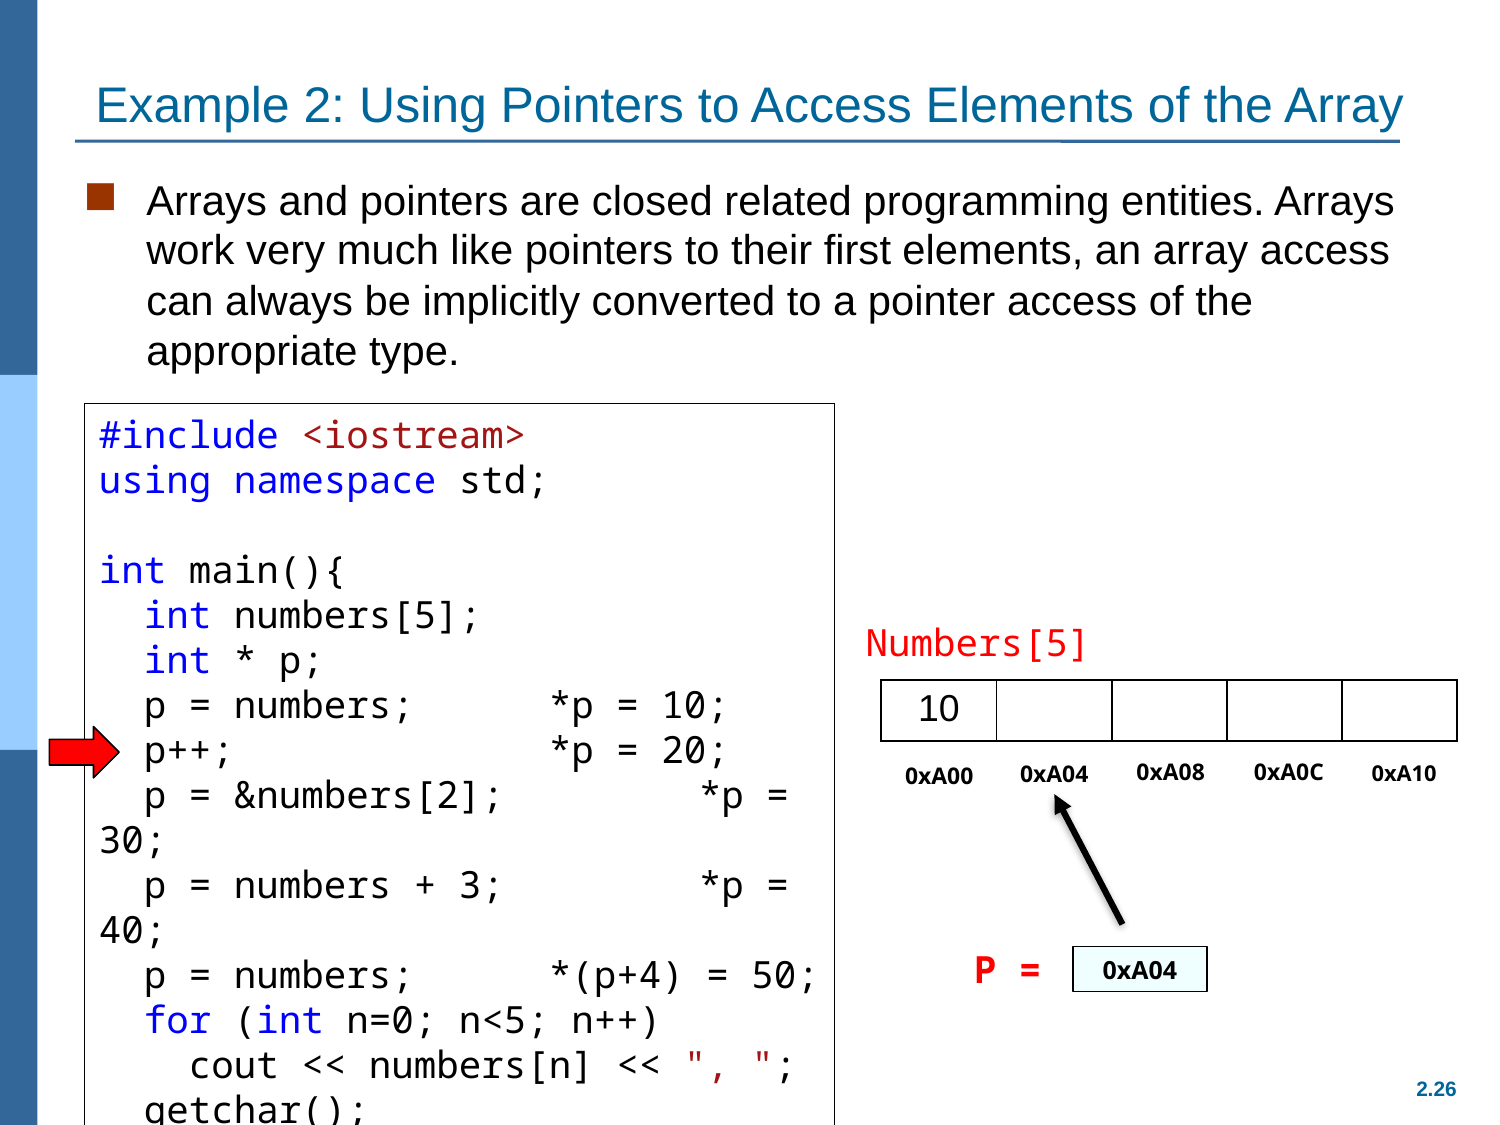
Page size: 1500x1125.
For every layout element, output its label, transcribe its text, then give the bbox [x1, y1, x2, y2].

text_box P = [959, 939, 1102, 999]
text_box 0xA0C [1239, 750, 1340, 793]
table_header [1113, 681, 1226, 740]
table_header 10 [882, 681, 996, 740]
text_box #include <iostream> using namespace std; int main(){ int numbers[5]; int * p; p = numbers; *p = 10; p++; *p = 20; p = &numbers[2]; *p = 30; p = numbers + 3; *p = 40; p = numbers; *(p+4) = 50; for (int n=0; n<5; n++) cout << numbers[n] << ", "; getchar(); } [84, 403, 835, 1125]
text_box 0xA00 [890, 754, 989, 797]
title Example 2: Using Pointers to Access Elements of the Array [75, 45, 1425, 141]
table_header [1228, 681, 1341, 740]
table_header [1343, 681, 1456, 740]
text_box [49, 726, 120, 778]
text_box 0xA10 [1356, 751, 1452, 793]
list Arrays and pointers are closed related programming entities. Arrays work very much like pointers to their first elements, an array access can always be implicitly converted to a pointer access of the appropriate type. [75, 165, 1446, 379]
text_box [1054, 794, 1123, 925]
text_box 0xA08 [1121, 749, 1221, 793]
text_box Numbers[5] [850, 611, 1106, 671]
text_box 0xA04 [1005, 752, 1104, 795]
table_header [997, 681, 1111, 740]
text_box 0xA04 [1072, 946, 1207, 992]
